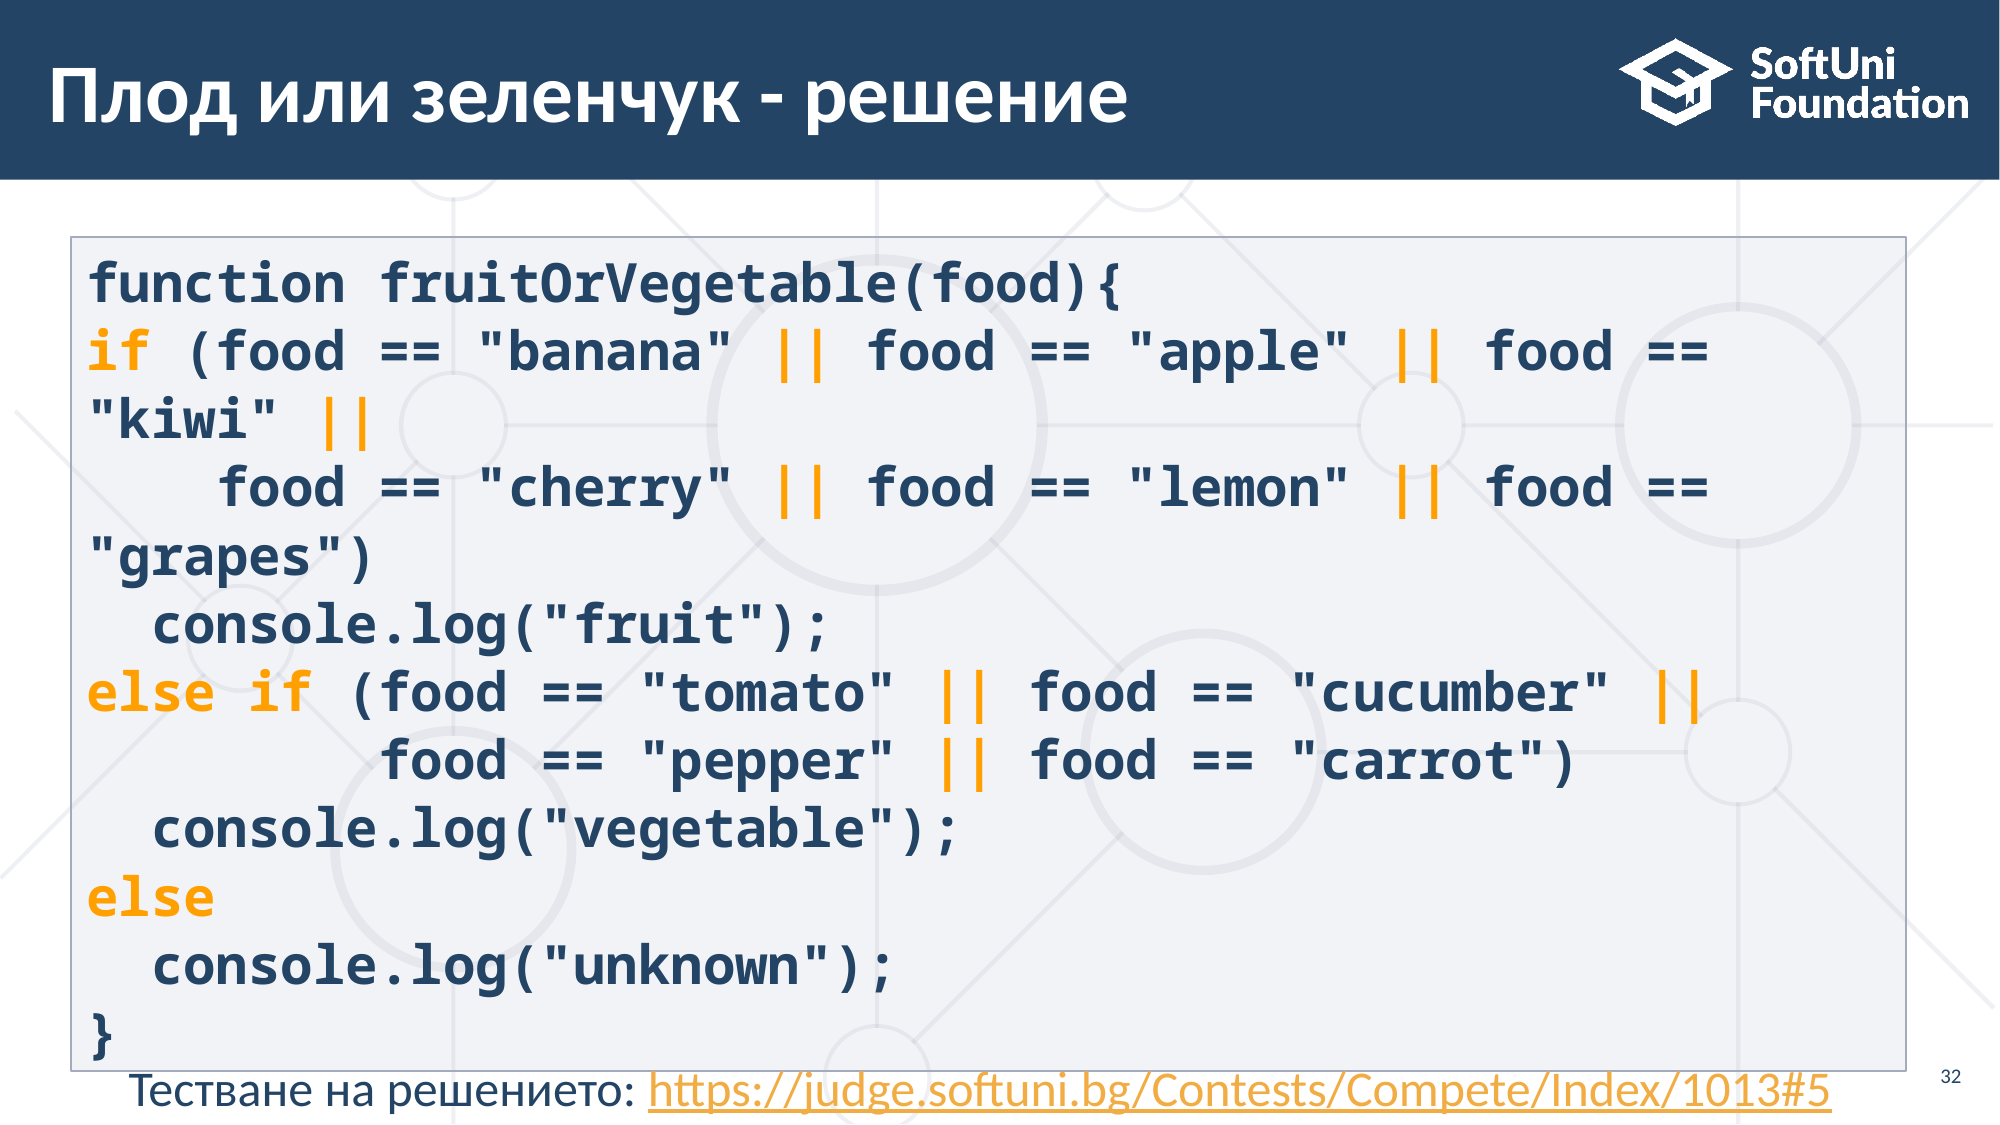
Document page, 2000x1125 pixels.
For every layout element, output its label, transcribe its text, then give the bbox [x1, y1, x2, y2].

slide_number 32 [1896, 1049, 1968, 1101]
text_box Тестване на решението: https://judge.softuni.bg/Contests/Compete/Index/1013#5 [113, 1048, 1864, 1124]
title Плод или зеленчук - решение [31, 16, 1591, 162]
text_box function fruitOrVegetable(food){ if (food == "banana" || food == "apple" || food == "kiwi" || food == "cherry" || food == "lemon" || food == "grapes") console.log("fruit"); else if (food == "tomato" || food == "cucumber" || food == "pepper" || food == "carrot") console.log("vegetable"); else console.log("unknown"); } [71, 237, 1907, 1071]
picture [1618, 38, 1968, 126]
